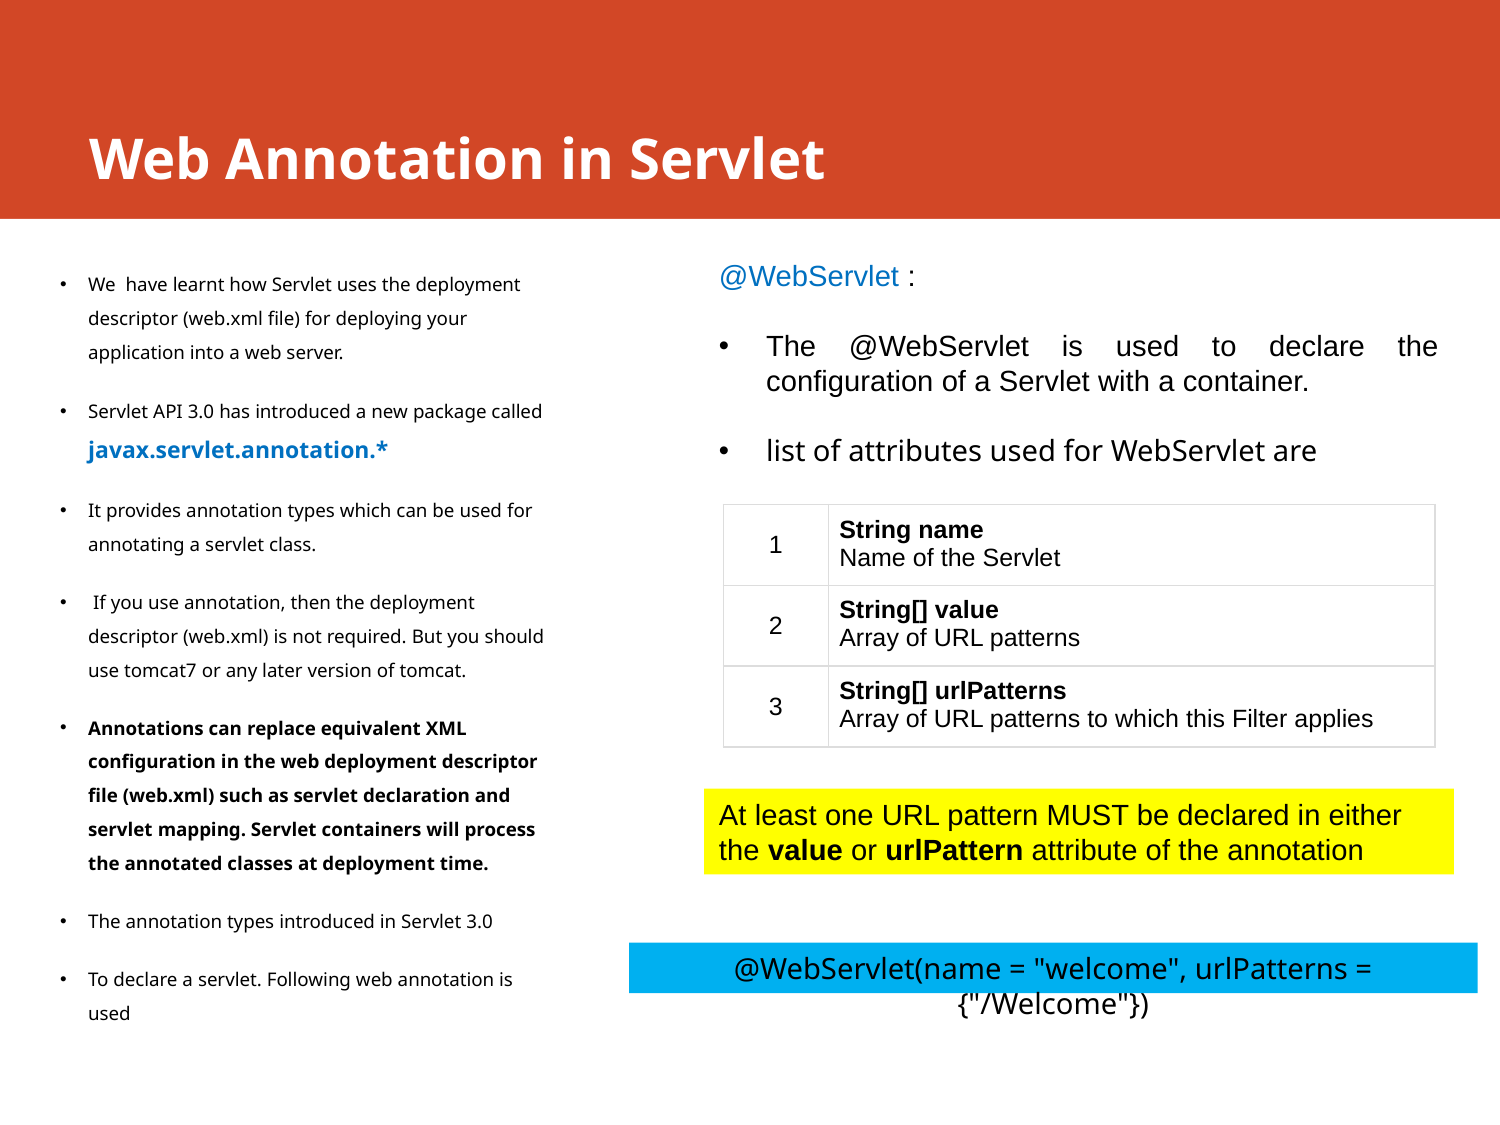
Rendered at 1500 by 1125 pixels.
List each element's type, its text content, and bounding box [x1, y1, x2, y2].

table_header 1 [724, 505, 828, 585]
table_cell String[] urlPatterns Array of URL patterns to which this Filter applies [829, 667, 1434, 746]
table_cell String[] value Array of URL patterns [829, 586, 1434, 665]
list We have learnt how Servlet uses the deployment descriptor (web.xml file) for deploying your application into a web server. Servlet API 3.0 has introduced a new package called javax.servlet.annotation.* It provides annotation types which can be used for annotating a servlet class. If you use annotation, then the deployment descriptor (web.xml) is not required. But you should use tomcat7 or any later version of tomcat. Annotations can replace equivalent XML configuration in the web deployment descriptor file (web.xml) such as servlet declaration and servlet mapping. Servlet containers will process the annotated classes at deployment time. The annotation types introduced in Servlet 3.0 To declare a servlet. Following web annotation is used [44, 254, 565, 1030]
text_box @WebServlet(name = "welcome", urlPatterns = {"/Welcome"}) [629, 942, 1478, 994]
title Web Annotation in Servlet [74, 0, 1397, 199]
table_header String name Name of the Servlet [829, 505, 1434, 585]
text_box @WebServlet : The @WebServlet is used to declare the configuration of a Servlet with a container. list of attributes used for WebServlet are [704, 250, 1454, 478]
table_cell 3 [724, 667, 828, 746]
table_cell 2 [724, 586, 828, 665]
text_box At least one URL pattern MUST be declared in either the value or urlPattern attribute of the annotation [704, 788, 1454, 875]
